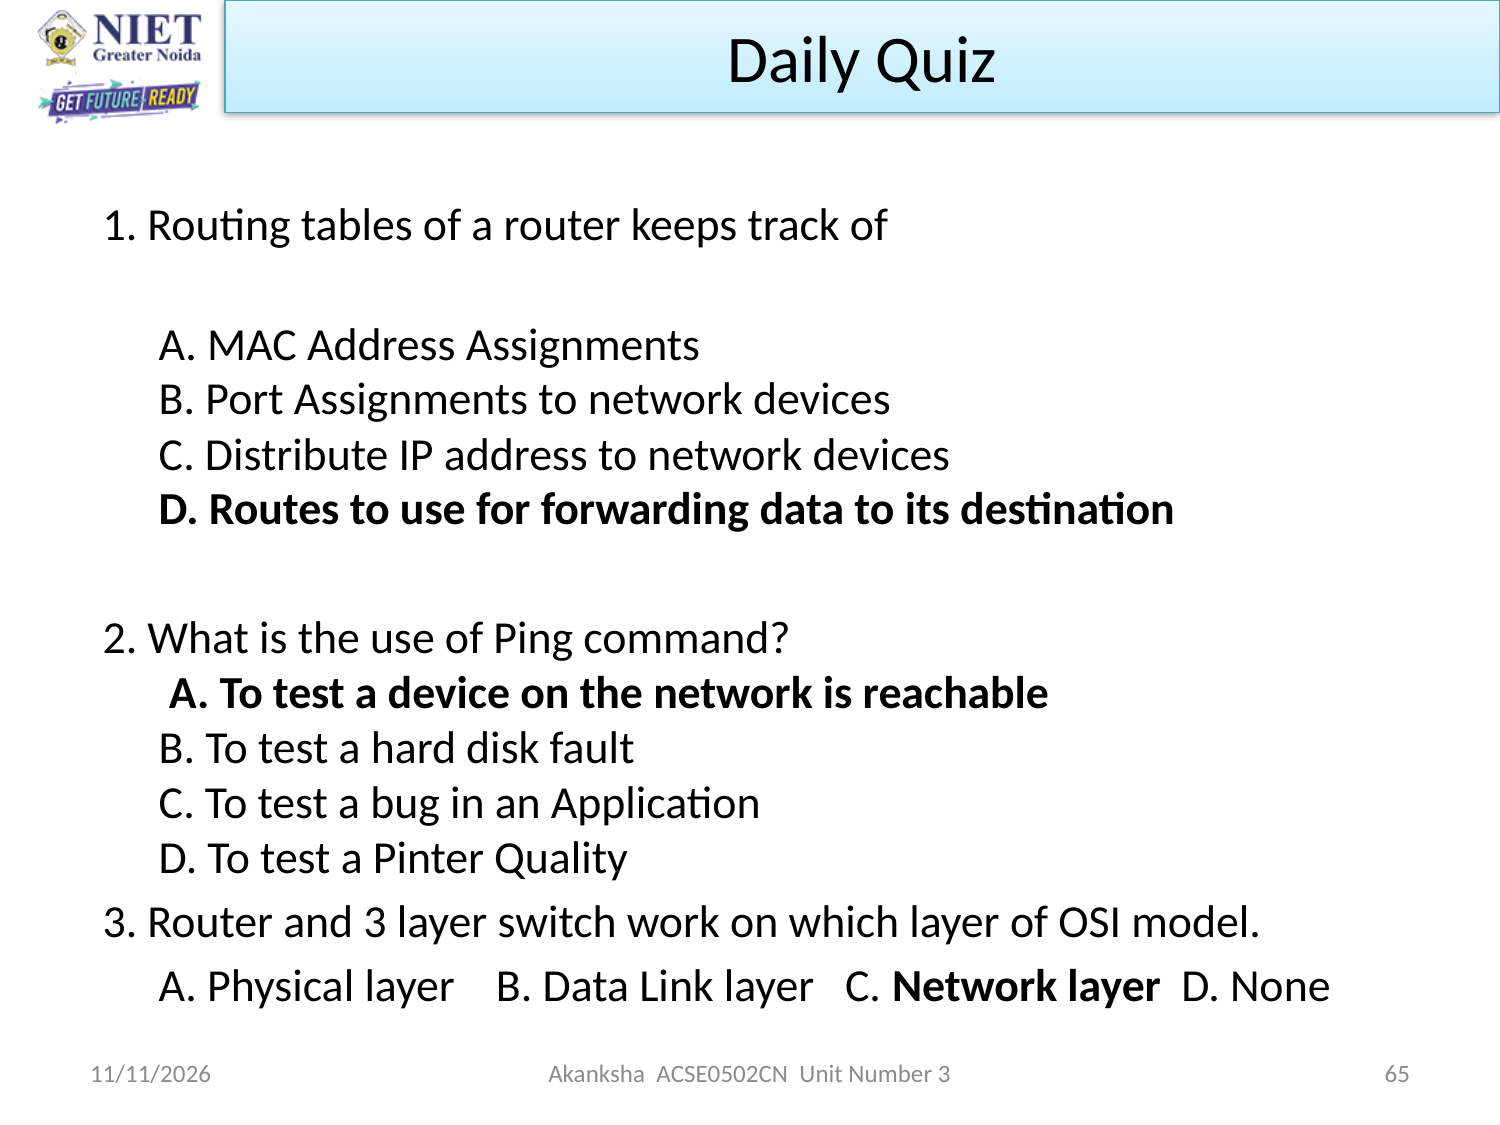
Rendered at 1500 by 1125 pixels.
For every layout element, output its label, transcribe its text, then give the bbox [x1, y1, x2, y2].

text_box Daily Quiz [238, 0, 1500, 113]
slide_number 65 [1074, 1042, 1425, 1103]
list 1. Routing tables of a router keeps track of A. MAC Address Assignments B. Port Assignments to network devices C. Distribute IP address to network devices D. Routes to use for forwarding data to its destination 2. What is the use of Ping command? A. To test a device on the network is reachable B. To test a hard disk fault C. To test a bug in an Application D. To test a Pinter Quality 3. Router and 3 layer switch work on which layer of OSI model. A. Physical layer B. Data Link layer C. Network layer D. None [87, 187, 1438, 1047]
picture [0, 0, 238, 135]
footer Akanksha ACSE0502CN Unit Number 3 [512, 1042, 988, 1103]
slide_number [75, 1042, 425, 1103]
